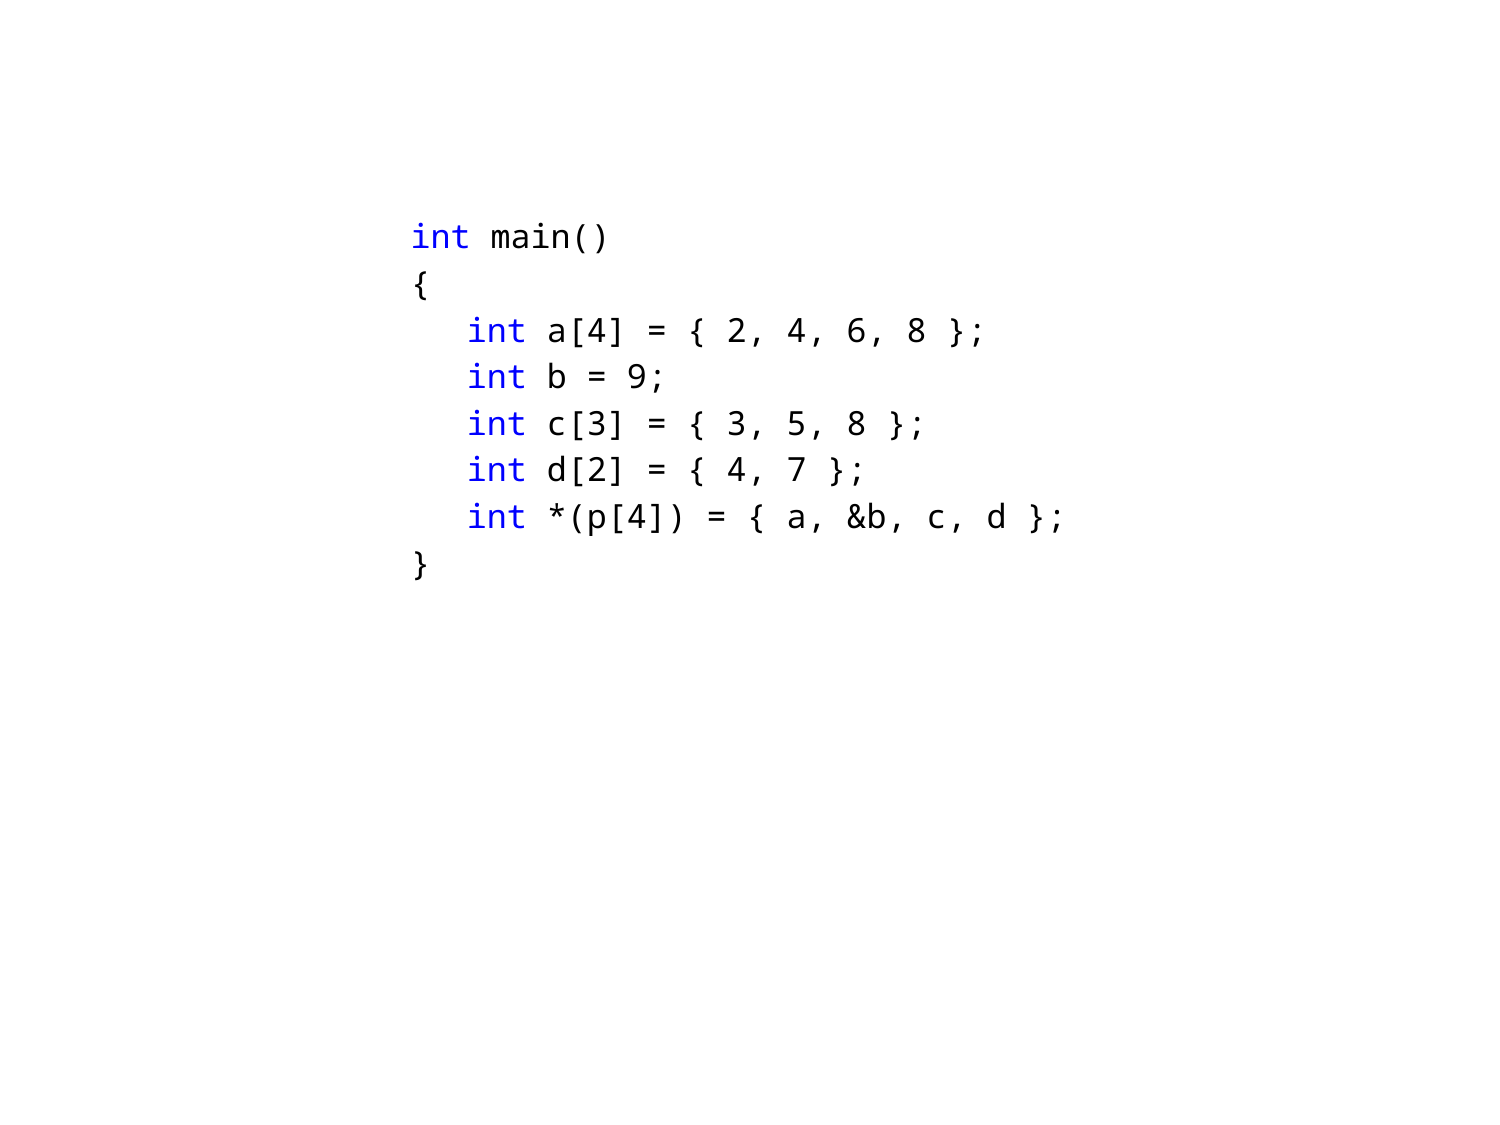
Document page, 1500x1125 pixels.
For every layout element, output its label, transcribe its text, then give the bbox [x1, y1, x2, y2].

list int main() { int a[4] = { 2, 4, 6, 8 }; int b = 9; int c[3] = { 3, 5, 8 }; int d[2] = { 4, 7 }; int *(p[4]) = { a, &b, c, d }; } [395, 207, 1105, 918]
